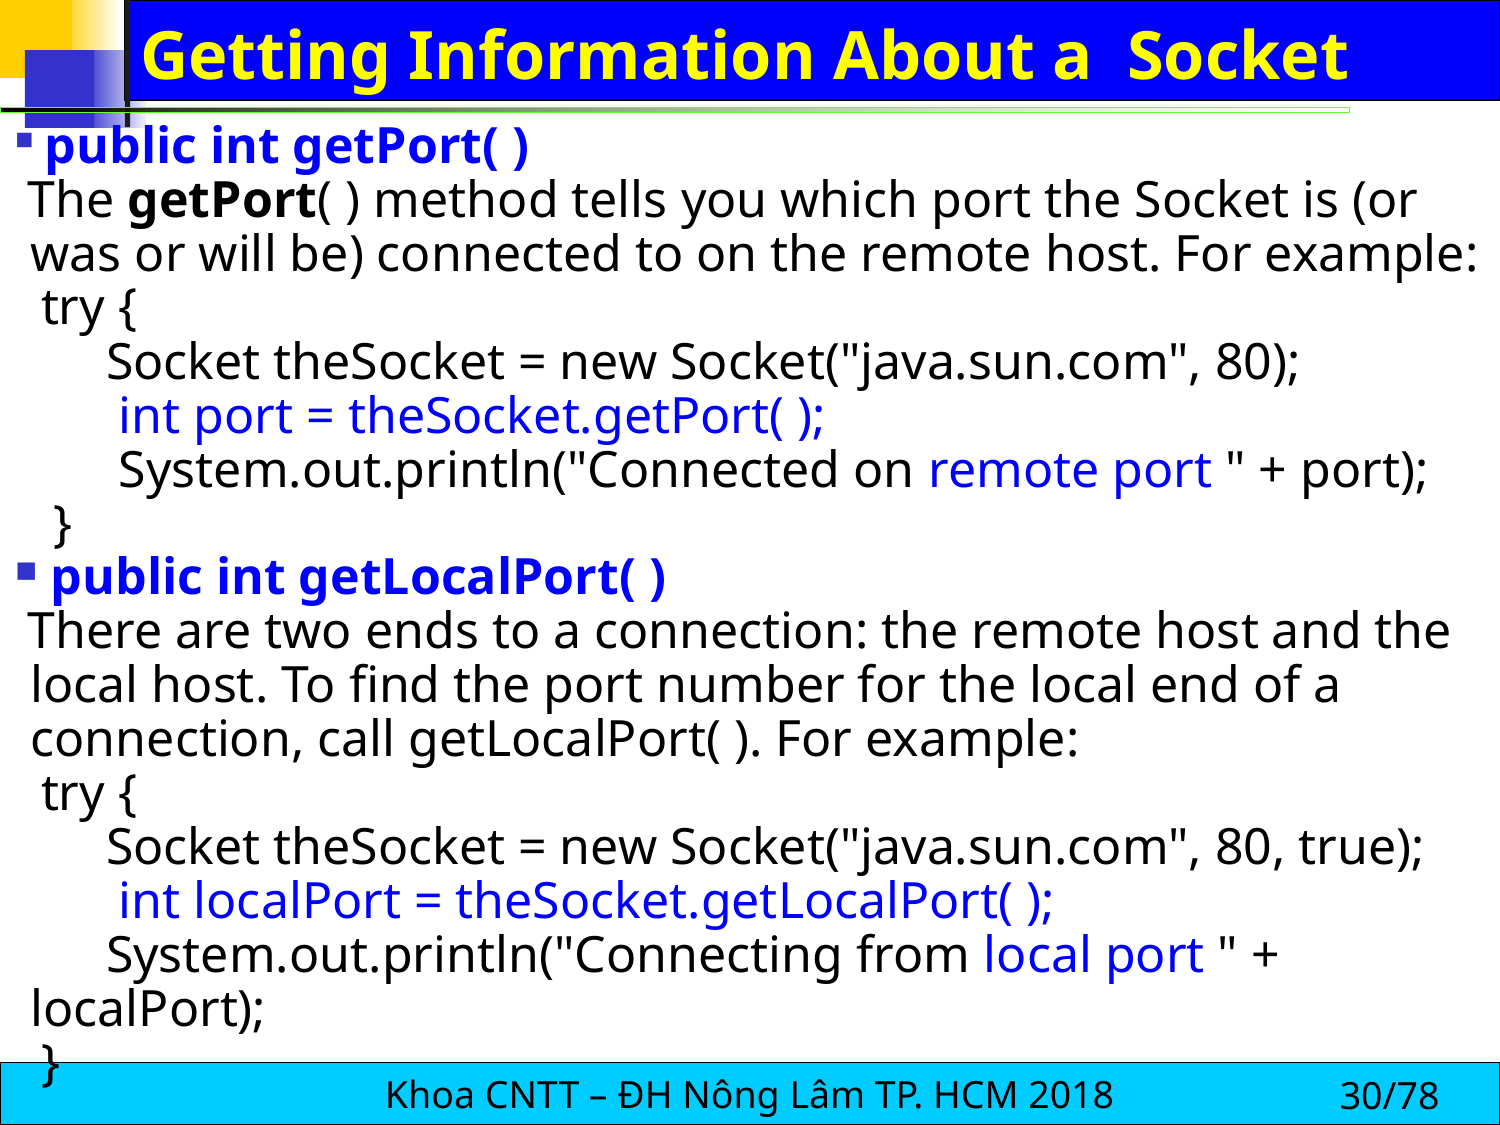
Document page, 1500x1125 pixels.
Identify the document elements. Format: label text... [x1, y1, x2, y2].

list public int getPort( ) The getPort( ) method tells you which port the Socket is (or was or will be) connected to on the remote host. For example: try { Socket theSocket = new Socket("java.sun.com", 80); int port = theSocket.getPort( ); System.out.println("Connected on remote port " + port); } public int getLocalPort( ) There are two ends to a connection: the remote host and the local host. To find the port number for the local end of a connection, call getLocalPort( ). For example: try { Socket theSocket = new Socket("java.sun.com", 80, true); int localPort = theSocket.getLocalPort( ); System.out.println("Connecting from local port " + localPort); } [0, 112, 1500, 1051]
picture [48, 1069, 52, 1085]
title Getting Information About a Socket [124, 12, 1467, 101]
